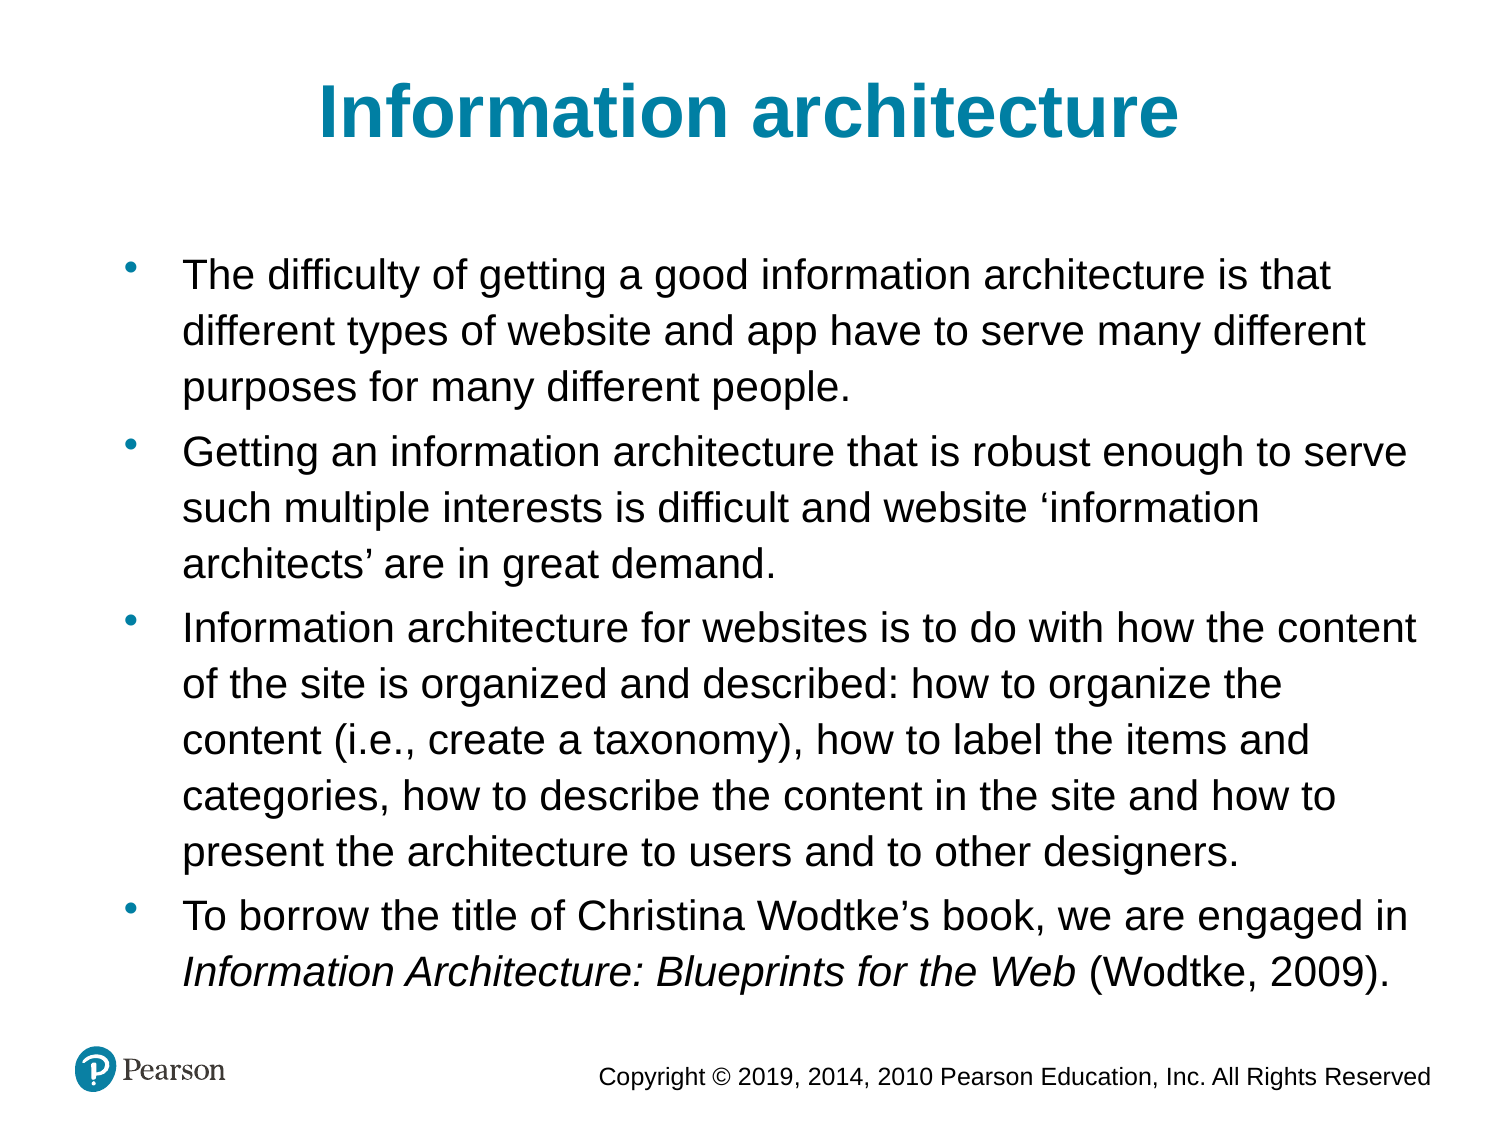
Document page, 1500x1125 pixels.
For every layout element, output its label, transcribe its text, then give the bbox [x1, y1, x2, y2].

list The difficulty of getting a good information architecture is that different types of website and app have to serve many different purposes for many different people. Getting an information architecture that is robust enough to serve such multiple interests is difficult and website ‘information architects’ are in great demand. Information architecture for websites is to do with how the content of the site is organized and described: how to organize the content (i.e., create a taxonomy), how to label the items and categories, how to describe the content in the site and how to present the architecture to users and to other designers. To borrow the title of Christina Wodtke’s book, we are engaged in Information Architecture: Blueprints for the Web (Wodtke, 2009). [108, 234, 1439, 1021]
title Information architecture [103, 55, 1397, 161]
